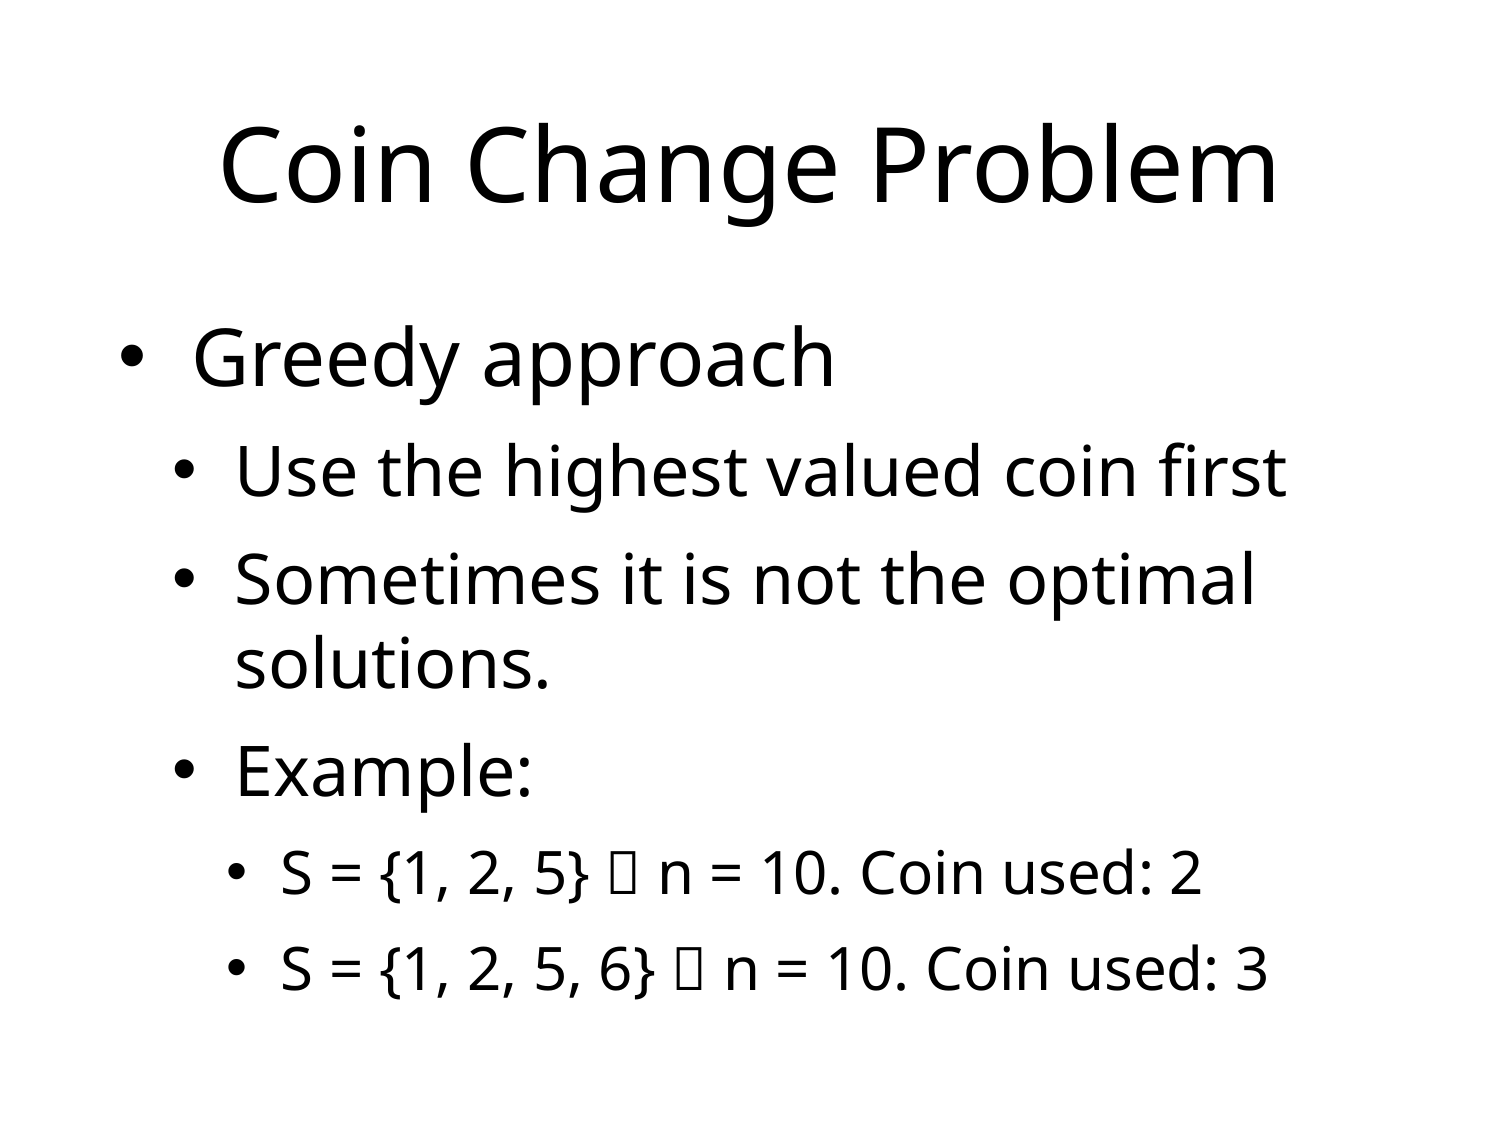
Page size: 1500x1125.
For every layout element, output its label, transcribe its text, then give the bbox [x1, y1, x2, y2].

title Coin Change Problem [103, 59, 1397, 278]
list Greedy approach Use the highest valued coin first Sometimes it is not the optimal solutions. Example: S = {1, 2, 5}  n = 10. Coin used: 2 S = {1, 2, 5, 6}  n = 10. Coin used: 3 [103, 299, 1397, 1014]
